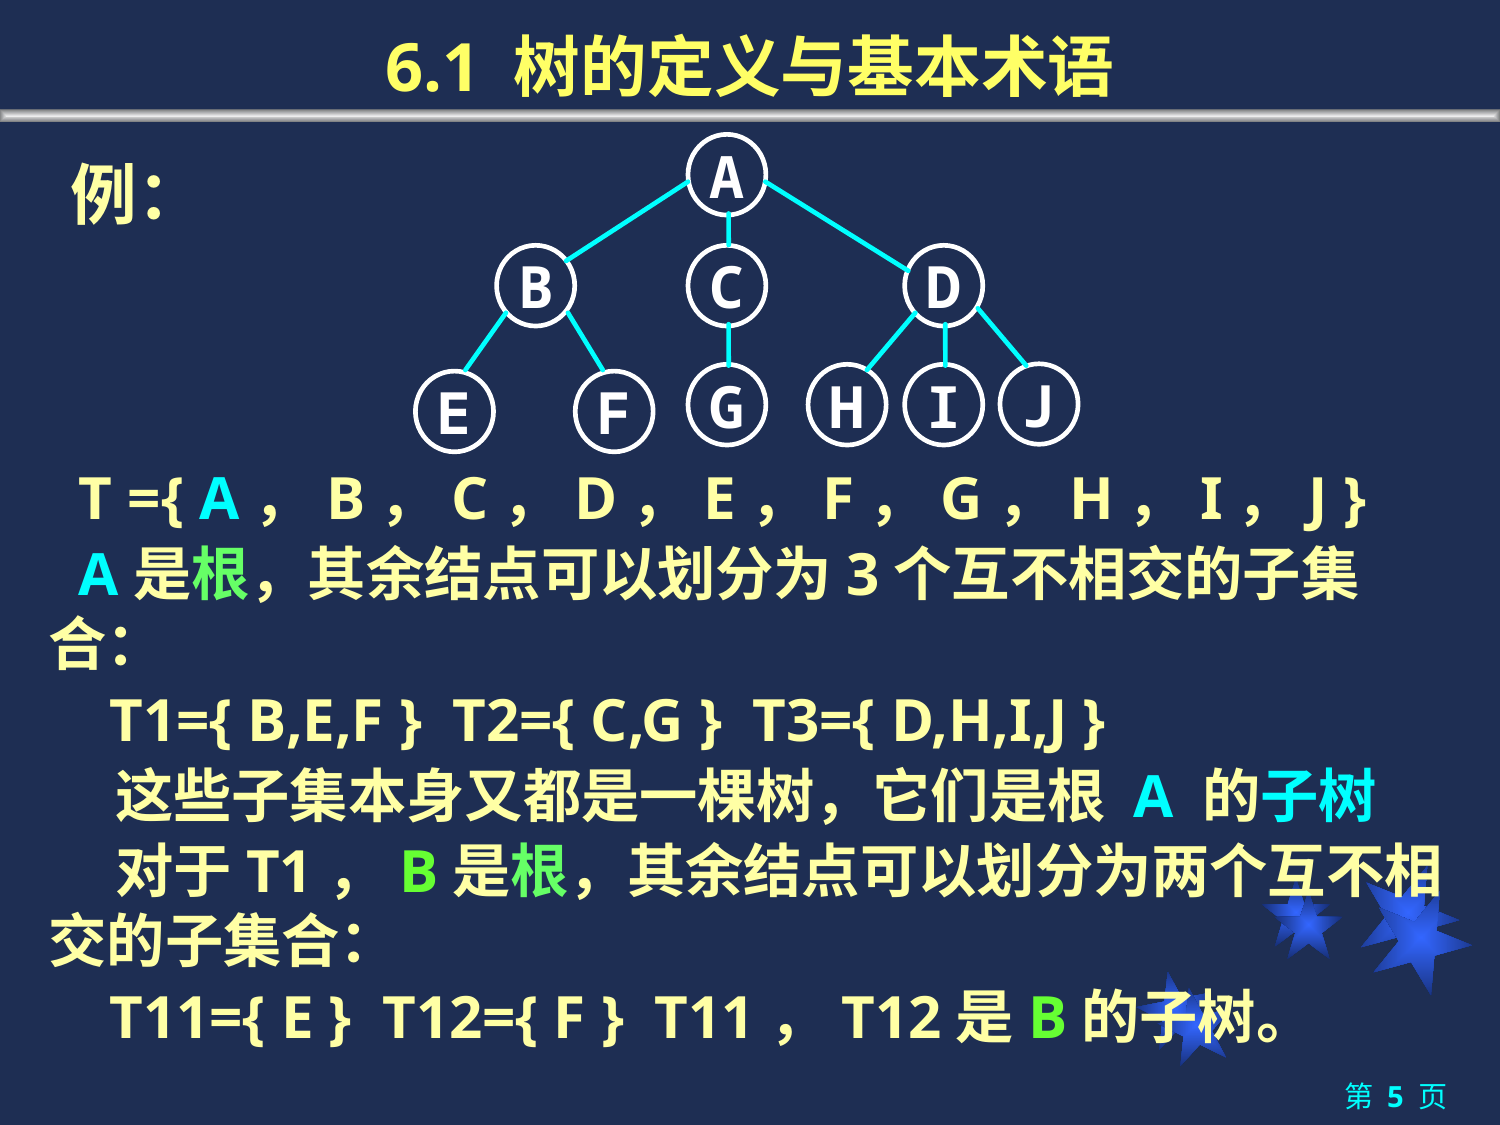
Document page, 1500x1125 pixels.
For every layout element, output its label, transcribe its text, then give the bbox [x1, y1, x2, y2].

list 例： [0, 128, 568, 410]
slide_number 第 5 页 [1067, 1070, 1463, 1125]
title 6.1 树的定义与基本术语 [0, 0, 1500, 113]
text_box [415, 134, 1079, 452]
text_box T ={ A，B，C，D，E，F，G，H，I，J } A是根，其余结点可以划分为3个互不相交的子集合： T1={ B,E,F } T2={ C,G } T3={ D,H,I,J } 这些子集本身又都是一棵树，它们是根 A 的子树 对于T1，B是根，其余结点可以划分为两个互不相交的子集合： T11={ E } T12={ F } T11，T12是B的子树。 [33, 453, 1476, 1058]
